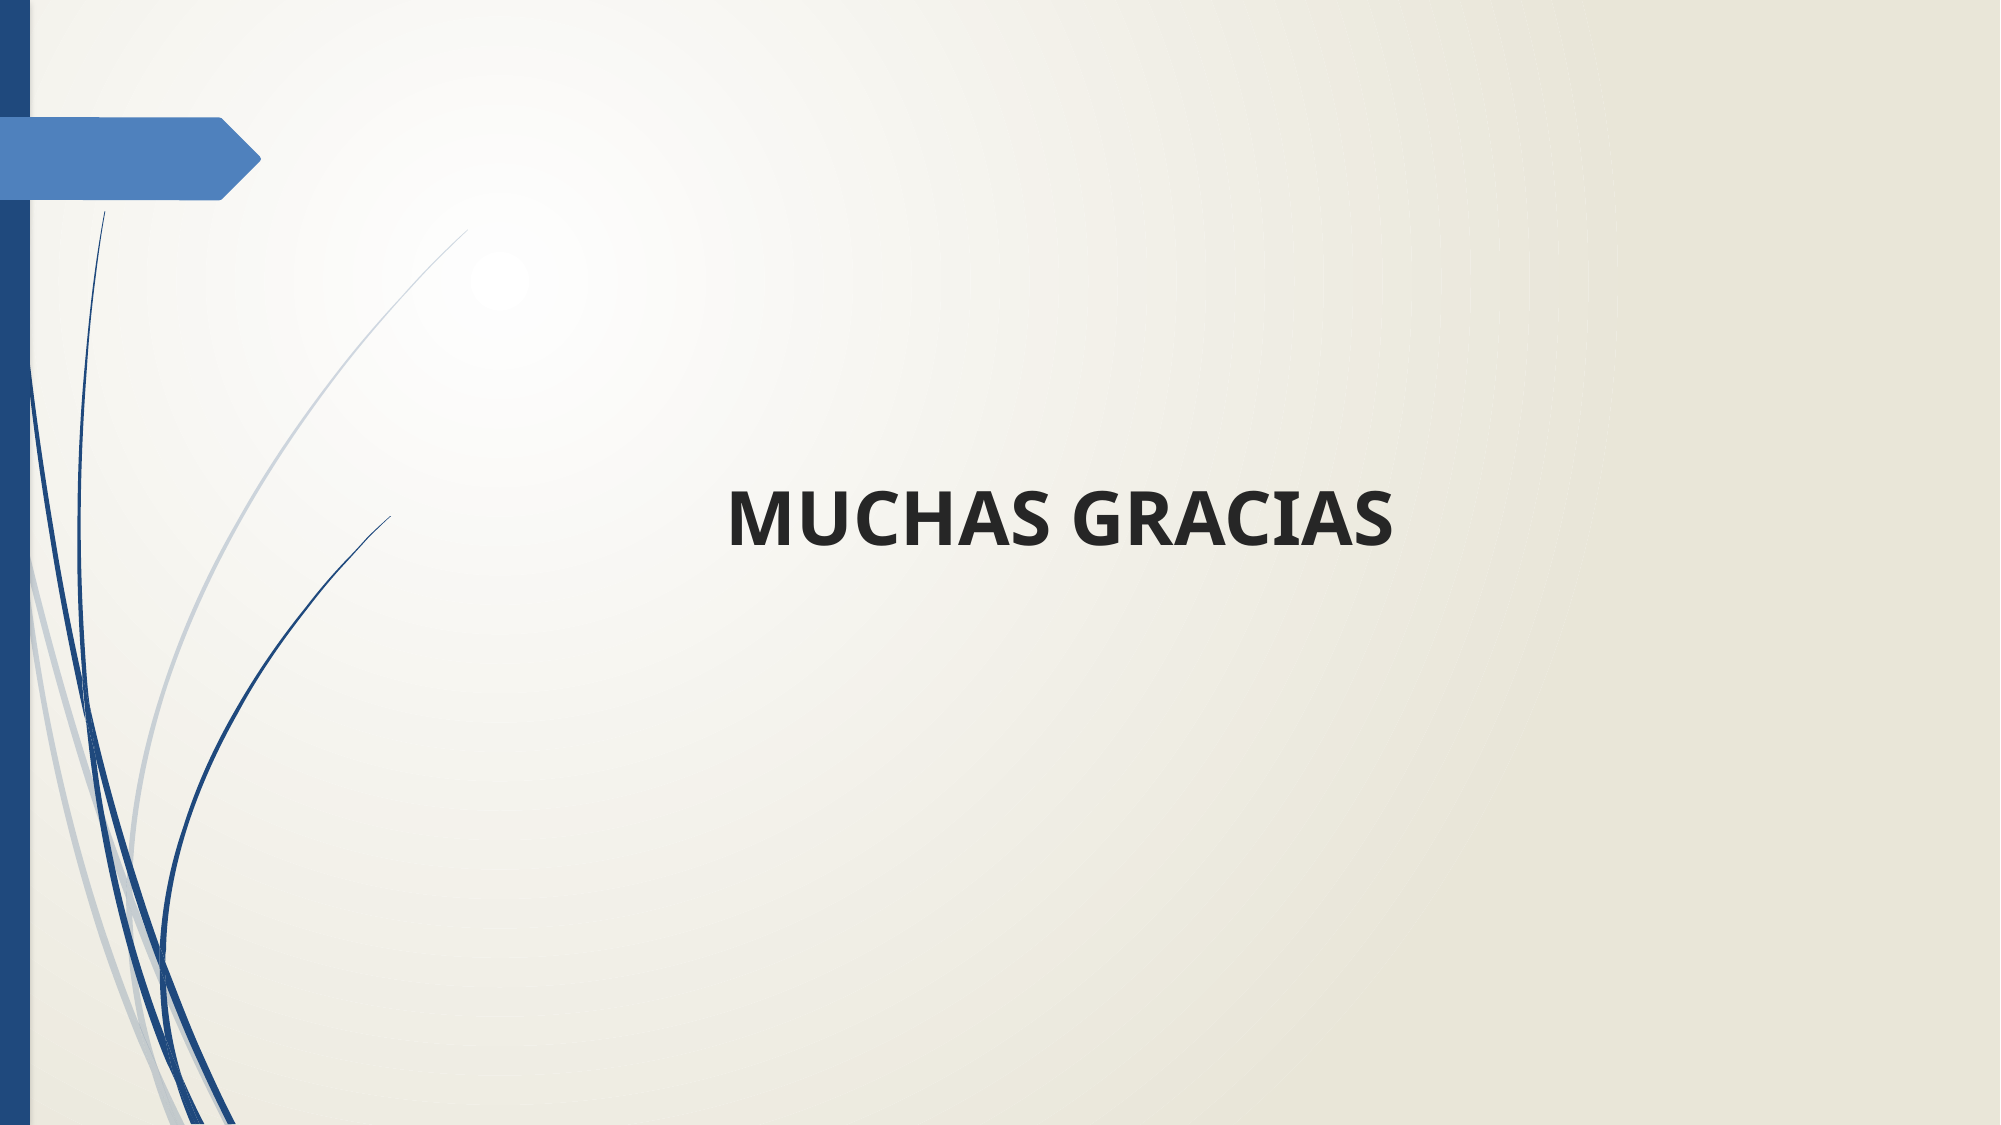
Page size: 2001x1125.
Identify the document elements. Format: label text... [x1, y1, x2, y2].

title MUCHAS GRACIAS [710, 462, 1464, 673]
